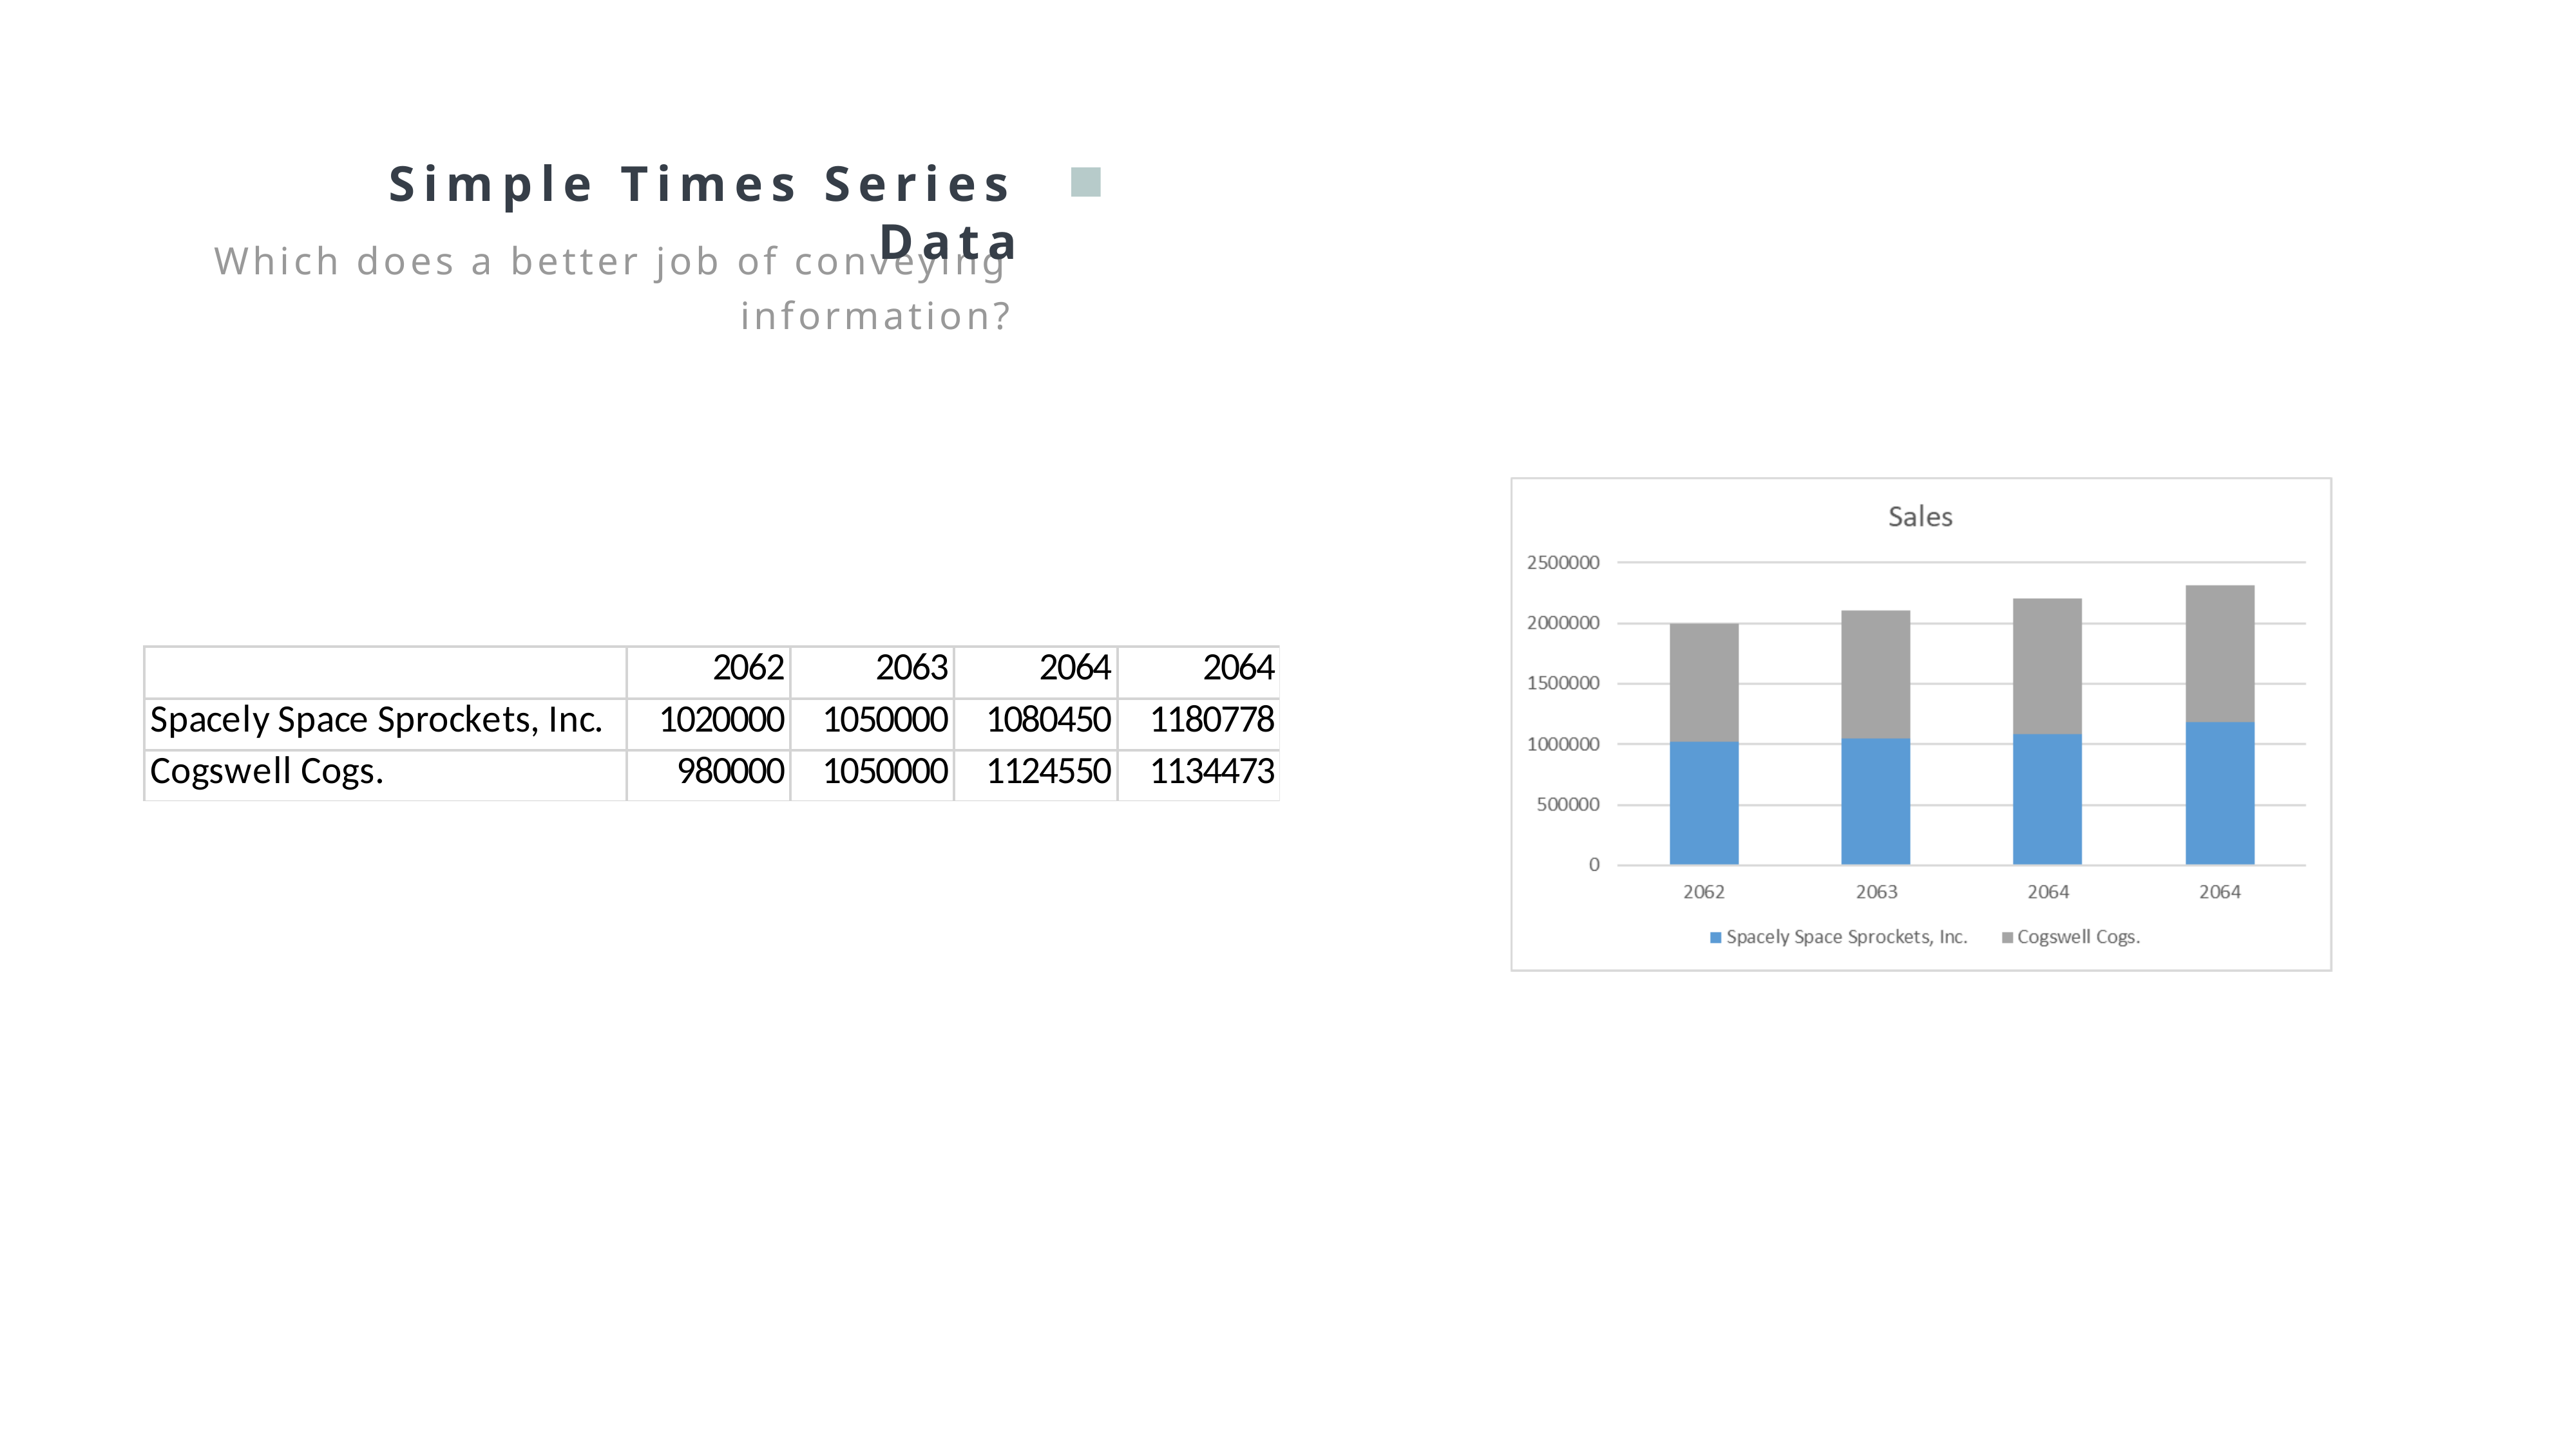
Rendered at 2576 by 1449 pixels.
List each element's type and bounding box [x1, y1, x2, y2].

picture [1511, 477, 2333, 972]
picture [142, 645, 1283, 804]
text_box [142, 147, 1101, 345]
